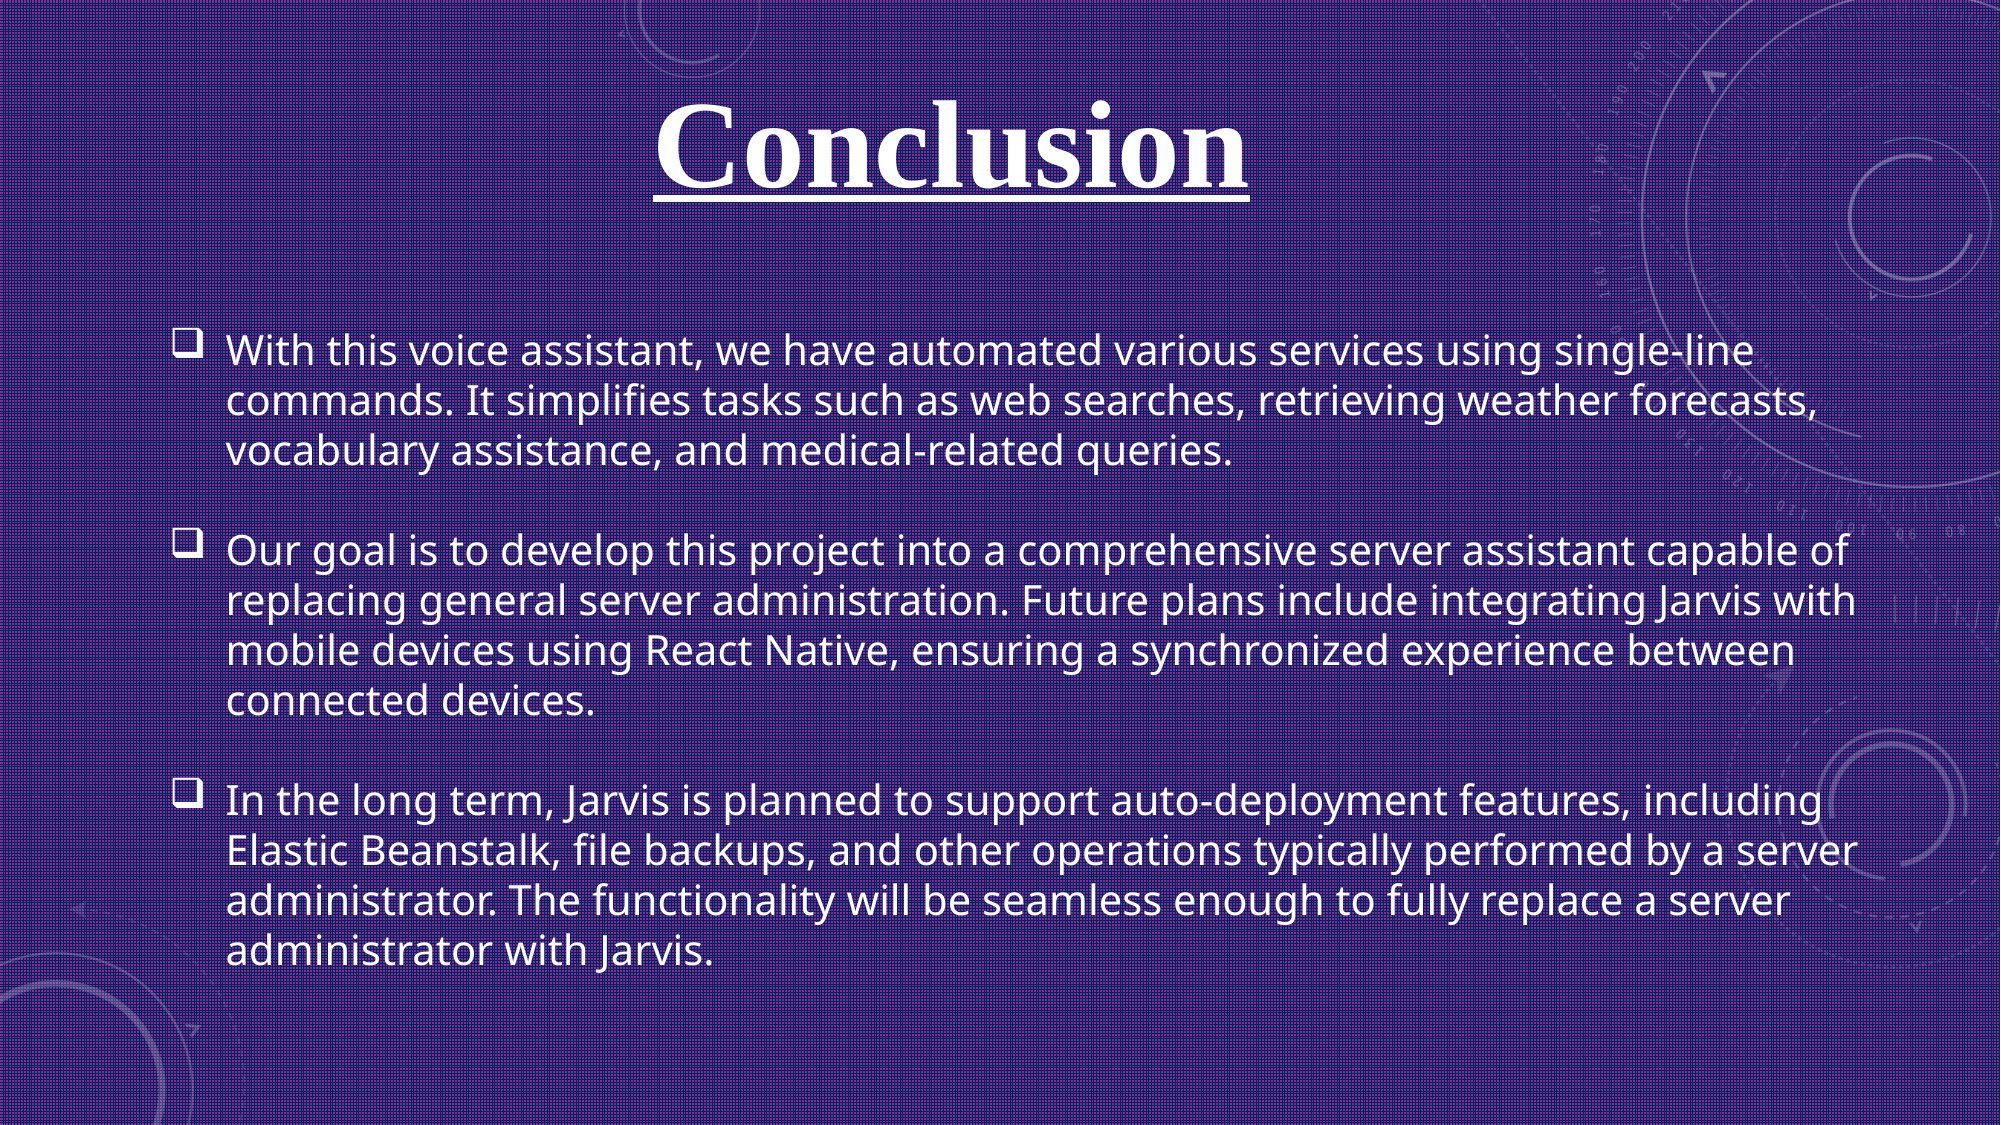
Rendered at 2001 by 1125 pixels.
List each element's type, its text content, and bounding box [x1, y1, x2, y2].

picture [0, 0, 2000, 1125]
text_box Conclusion [637, 55, 1298, 221]
text_box With this voice assistant, we have automated various services using single-line commands. It simplifies tasks such as web searches, retrieving weather forecasts, vocabulary assistance, and medical-related queries. Our goal is to develop this project into a comprehensive server assistant capable of replacing general server administration. Future plans include integrating Jarvis with mobile devices using React Native, ensuring a synchronized experience between connected devices. In the long term, Jarvis is planned to support auto-deployment features, including Elastic Beanstalk, file backups, and other operations typically performed by a server administrator. The functionality will be seamless enough to fully replace a server administrator with Jarvis. [154, 316, 1896, 982]
